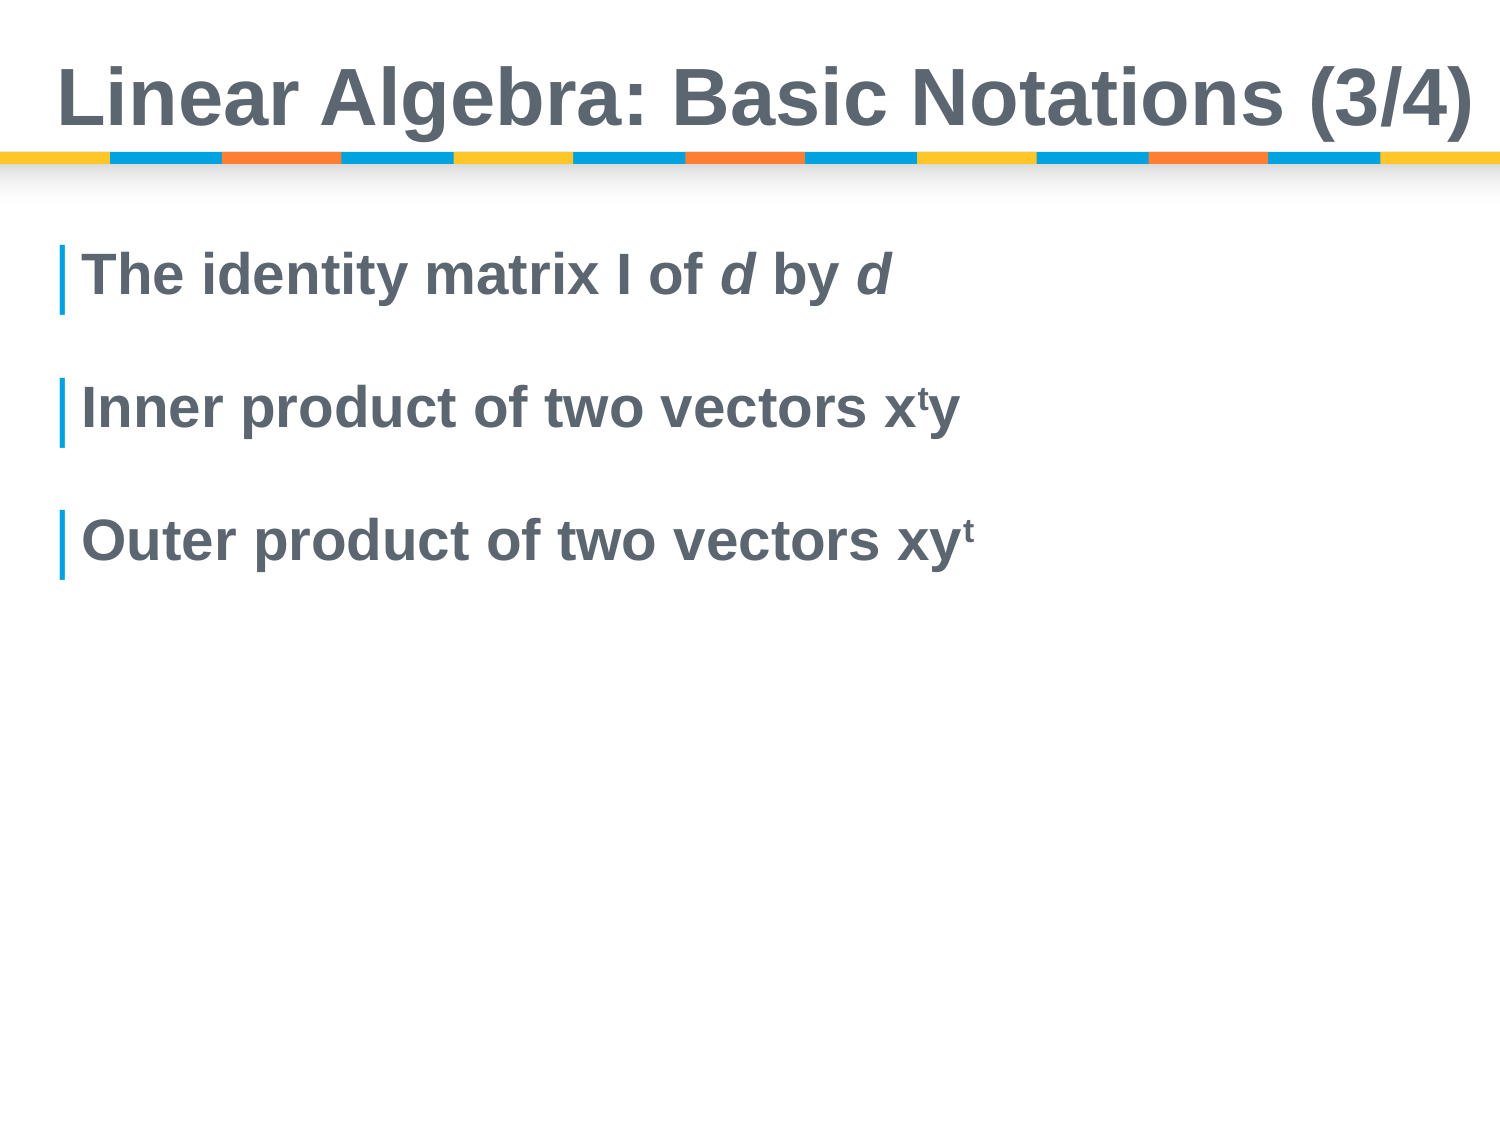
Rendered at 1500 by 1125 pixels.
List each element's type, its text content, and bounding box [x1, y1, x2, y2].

list The identity matrix I of d by d Inner product of two vectors xty Outer product of two vectors xyt [31, 231, 1421, 669]
title Linear Algebra: Basic Notations (3/4) [41, 30, 1500, 169]
